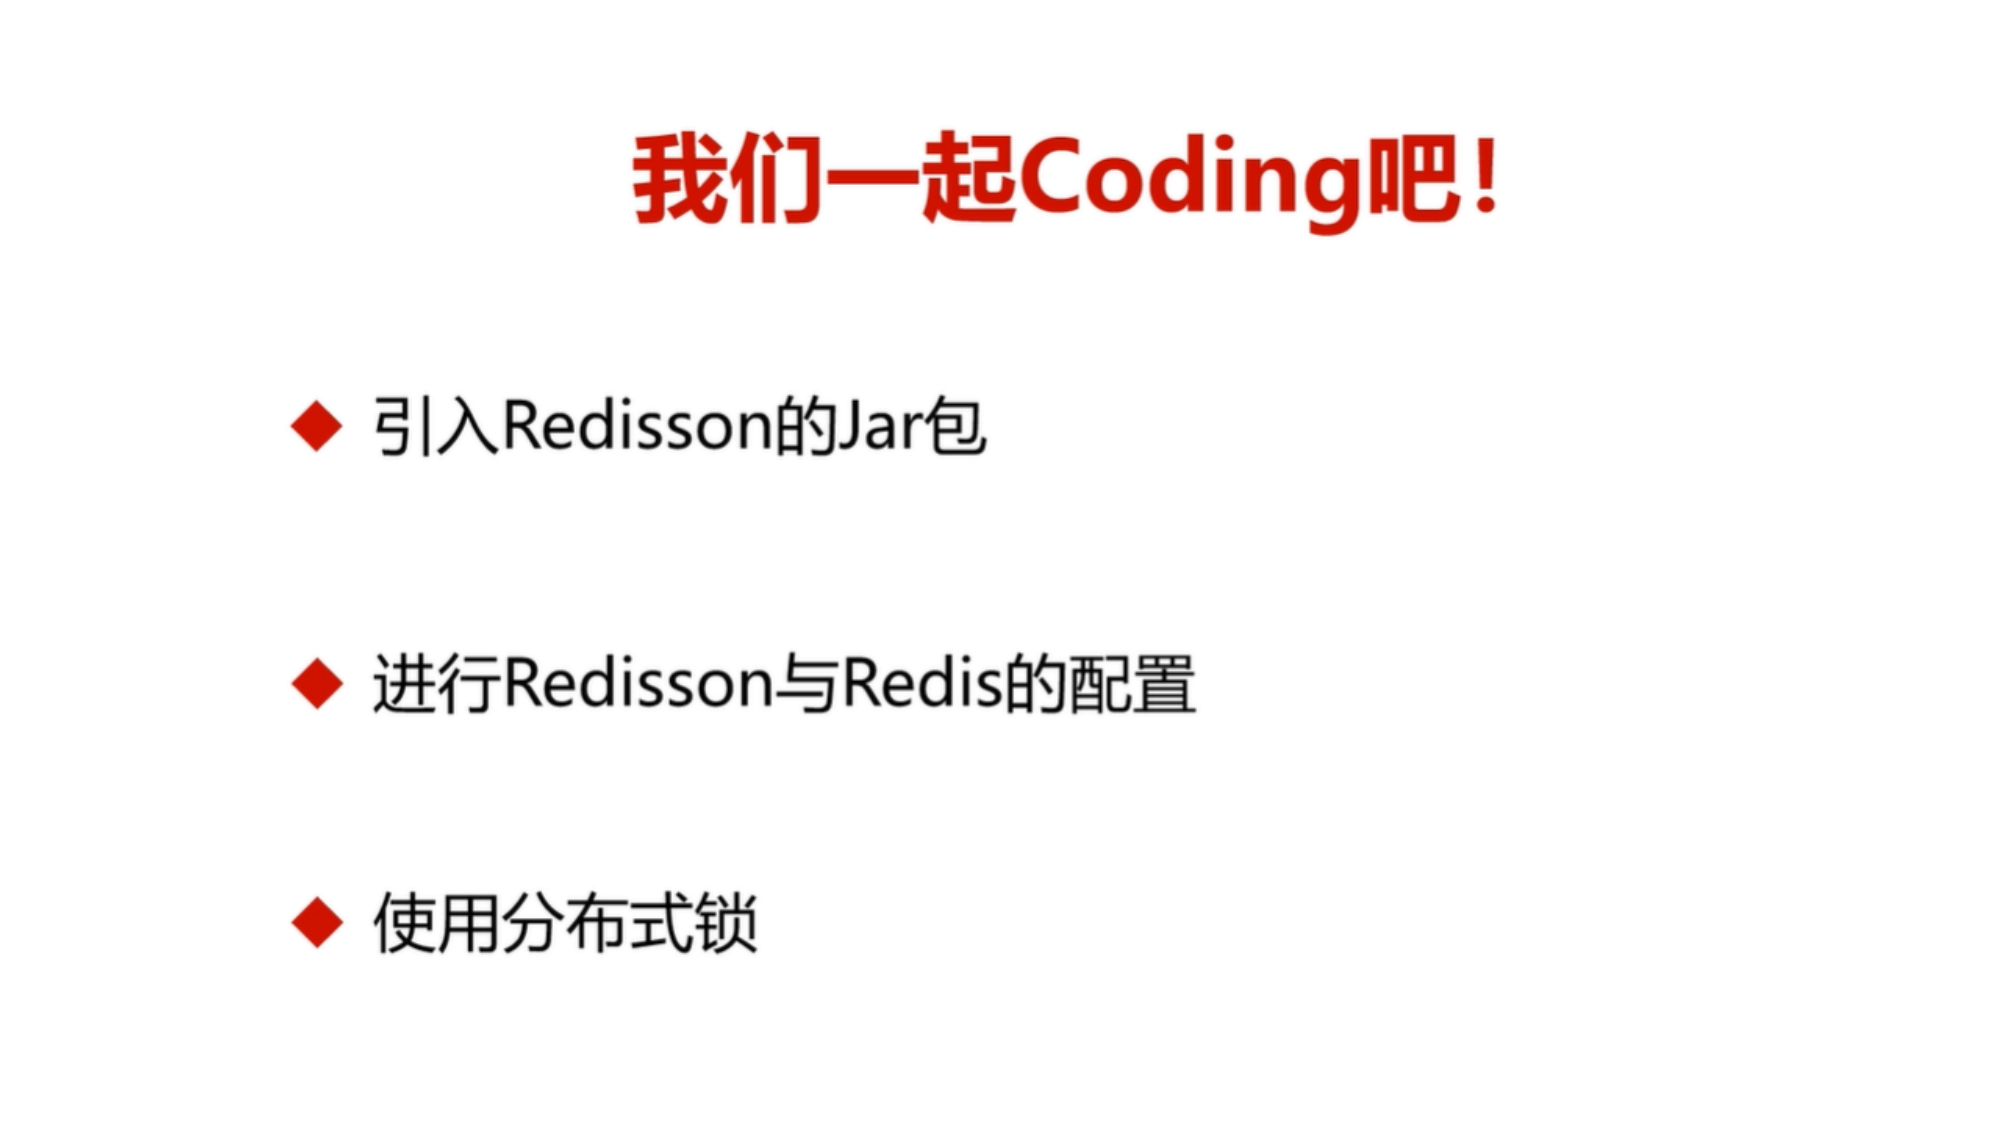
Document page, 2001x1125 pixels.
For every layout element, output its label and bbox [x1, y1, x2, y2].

picture [170, 124, 1830, 1001]
